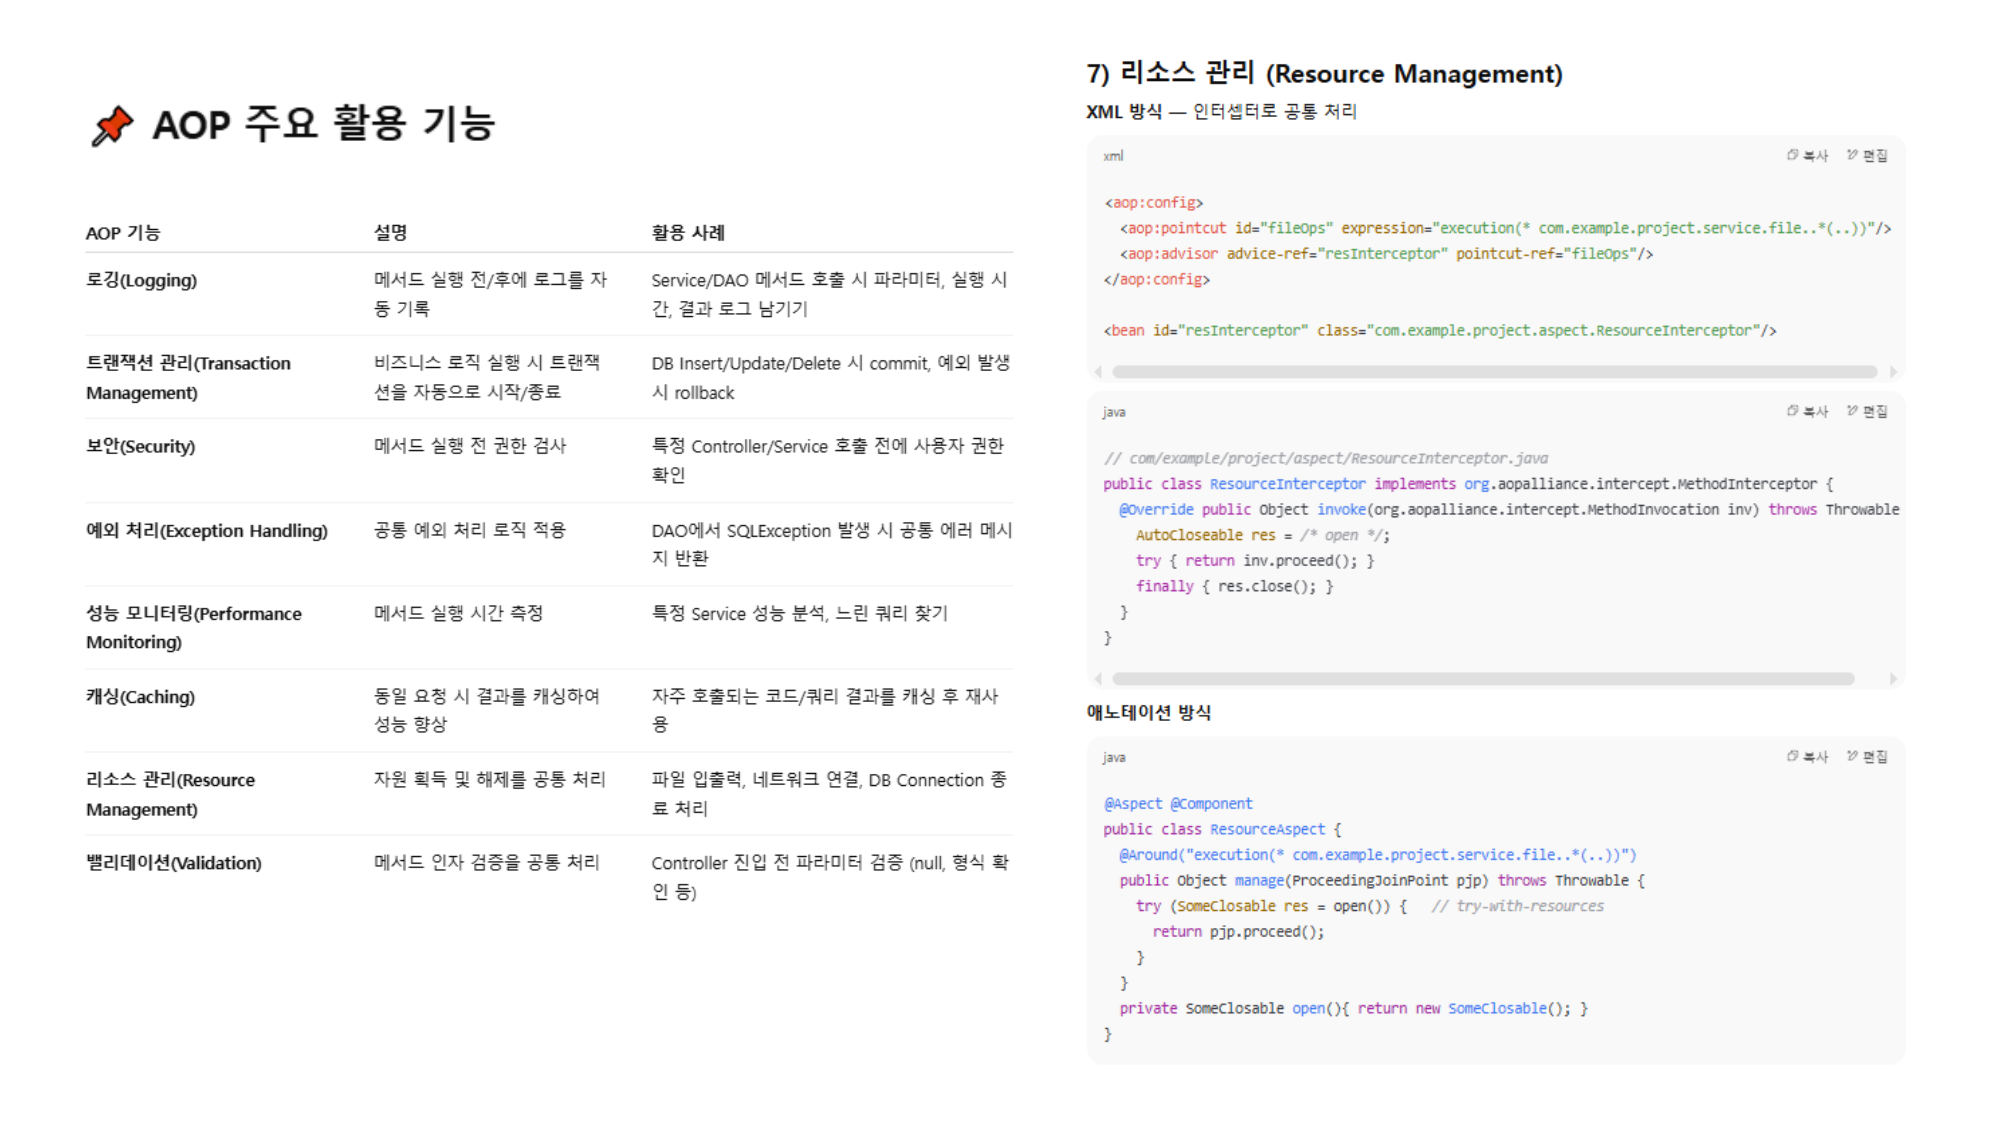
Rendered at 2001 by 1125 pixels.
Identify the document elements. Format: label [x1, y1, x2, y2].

picture [80, 209, 1023, 915]
picture [80, 102, 507, 161]
picture [1076, 53, 1920, 1072]
